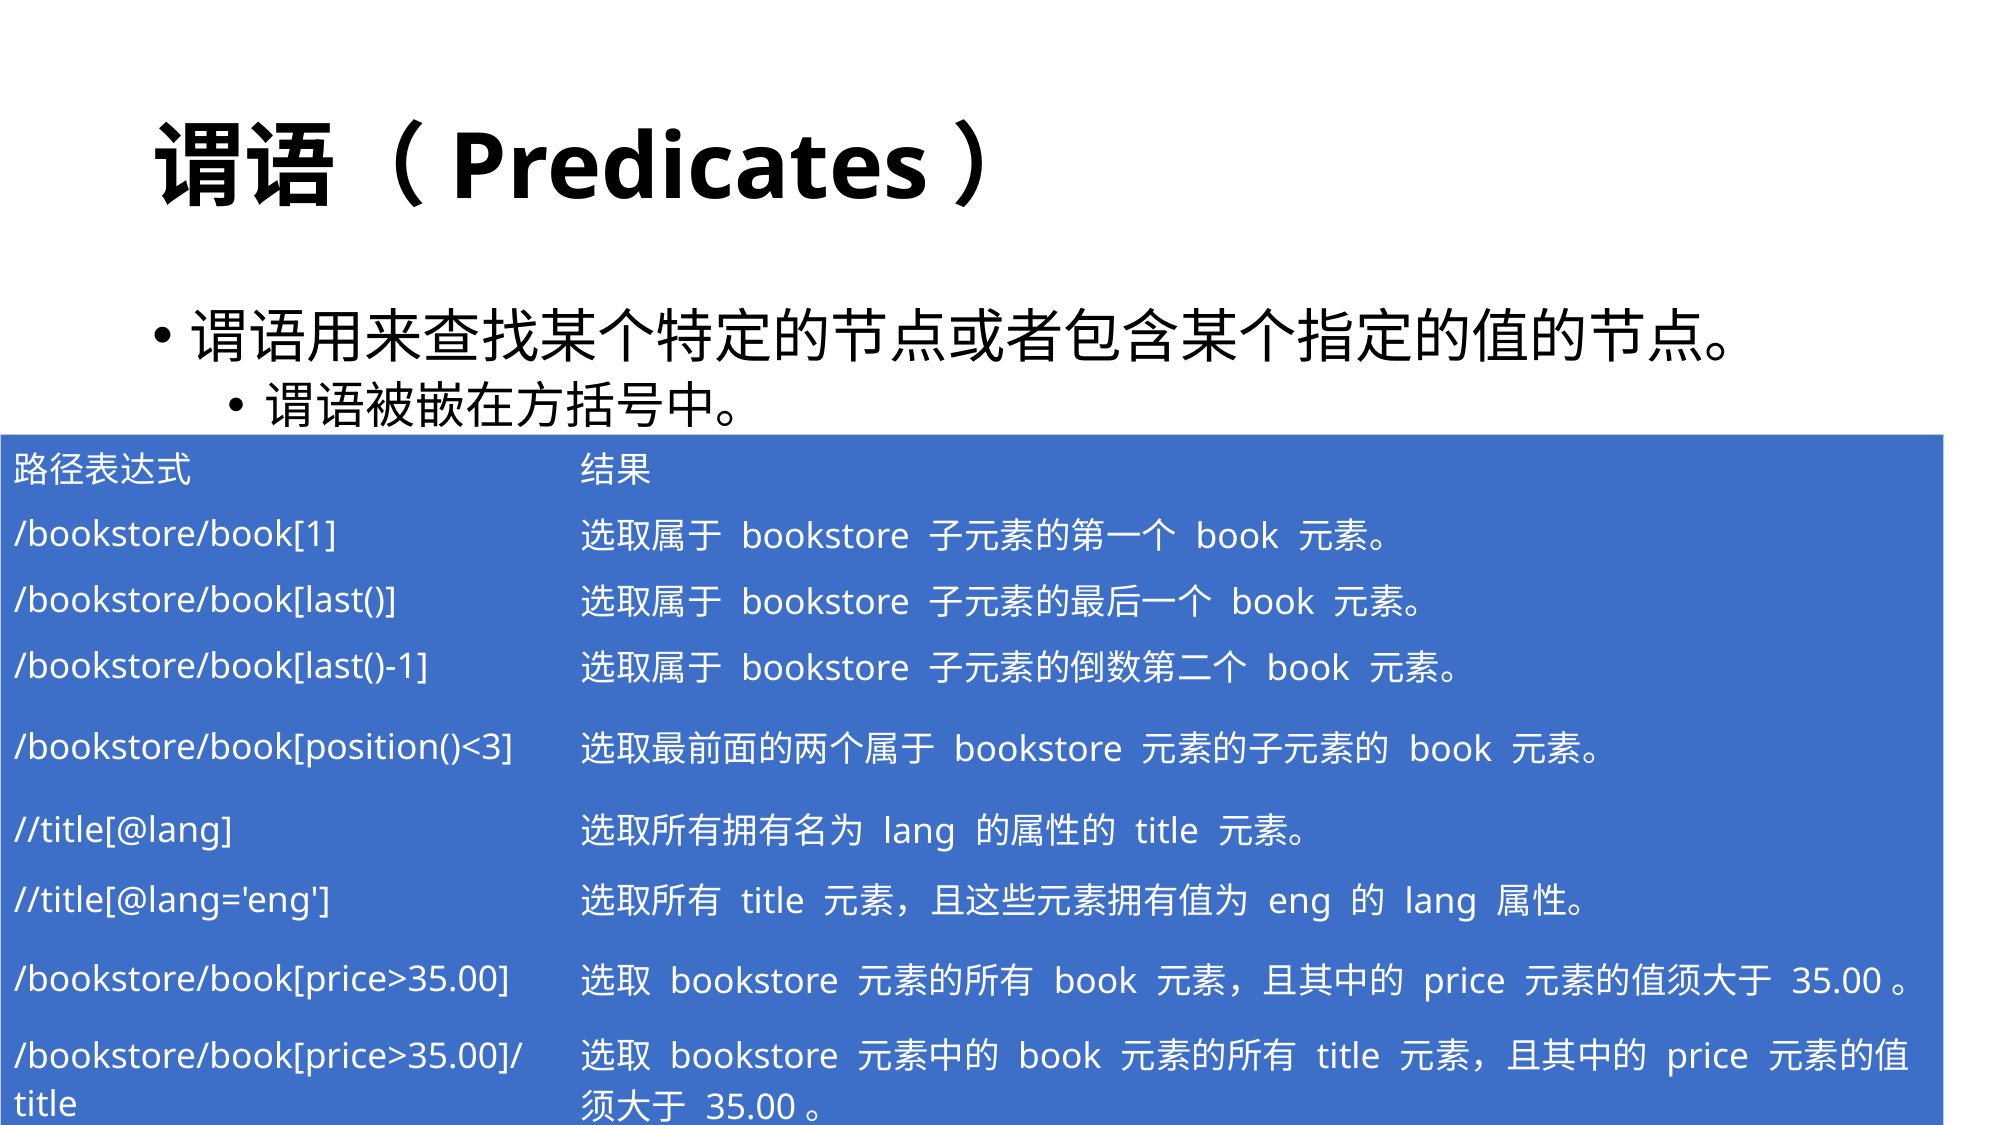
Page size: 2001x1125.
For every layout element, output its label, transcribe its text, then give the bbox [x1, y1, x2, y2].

table_cell 选取属于 bookstore 子元素的第一个 book 元素。 [567, 500, 1943, 566]
table_header 结果 [567, 435, 1943, 500]
table_cell 选取 bookstore 元素中的 book 元素的所有 title 元素，且其中的 price 元素的值须大于 35.00。 [567, 1020, 1943, 1125]
table_cell //title[@lang='eng'] [1, 861, 567, 936]
title 谓语（Predicates） [137, 59, 1863, 278]
table_cell 选取所有 title 元素，且这些元素拥有值为 eng 的 lang 属性。 [567, 861, 1943, 936]
table_cell /bookstore/book[last()-1] [1, 632, 567, 697]
table_cell 选取所有拥有名为 lang 的属性的 title 元素。 [567, 795, 1943, 861]
table_cell /bookstore/book[price>35.00]/title [1, 1020, 567, 1125]
table_cell //title[@lang] [1, 795, 567, 861]
table_cell /bookstore/book[last()] [1, 566, 567, 632]
table_cell 选取 bookstore 元素的所有 book 元素，且其中的 price 元素的值须大于 35.00。 [567, 936, 1943, 1020]
table_cell 选取属于 bookstore 子元素的最后一个 book 元素。 [567, 566, 1943, 632]
table_header 路径表达式 [1, 435, 567, 500]
table_cell /bookstore/book[1] [1, 500, 567, 566]
table_cell 选取最前面的两个属于 bookstore 元素的子元素的 book 元素。 [567, 697, 1943, 795]
list 谓语用来查找某个特定的节点或者包含某个指定的值的节点。 谓语被嵌在方括号中。 [137, 299, 1863, 434]
table_cell /bookstore/book[price>35.00] [1, 936, 567, 1020]
table_cell /bookstore/book[position()<3] [1, 697, 567, 795]
table_cell 选取属于 bookstore 子元素的倒数第二个 book 元素。 [567, 632, 1943, 697]
